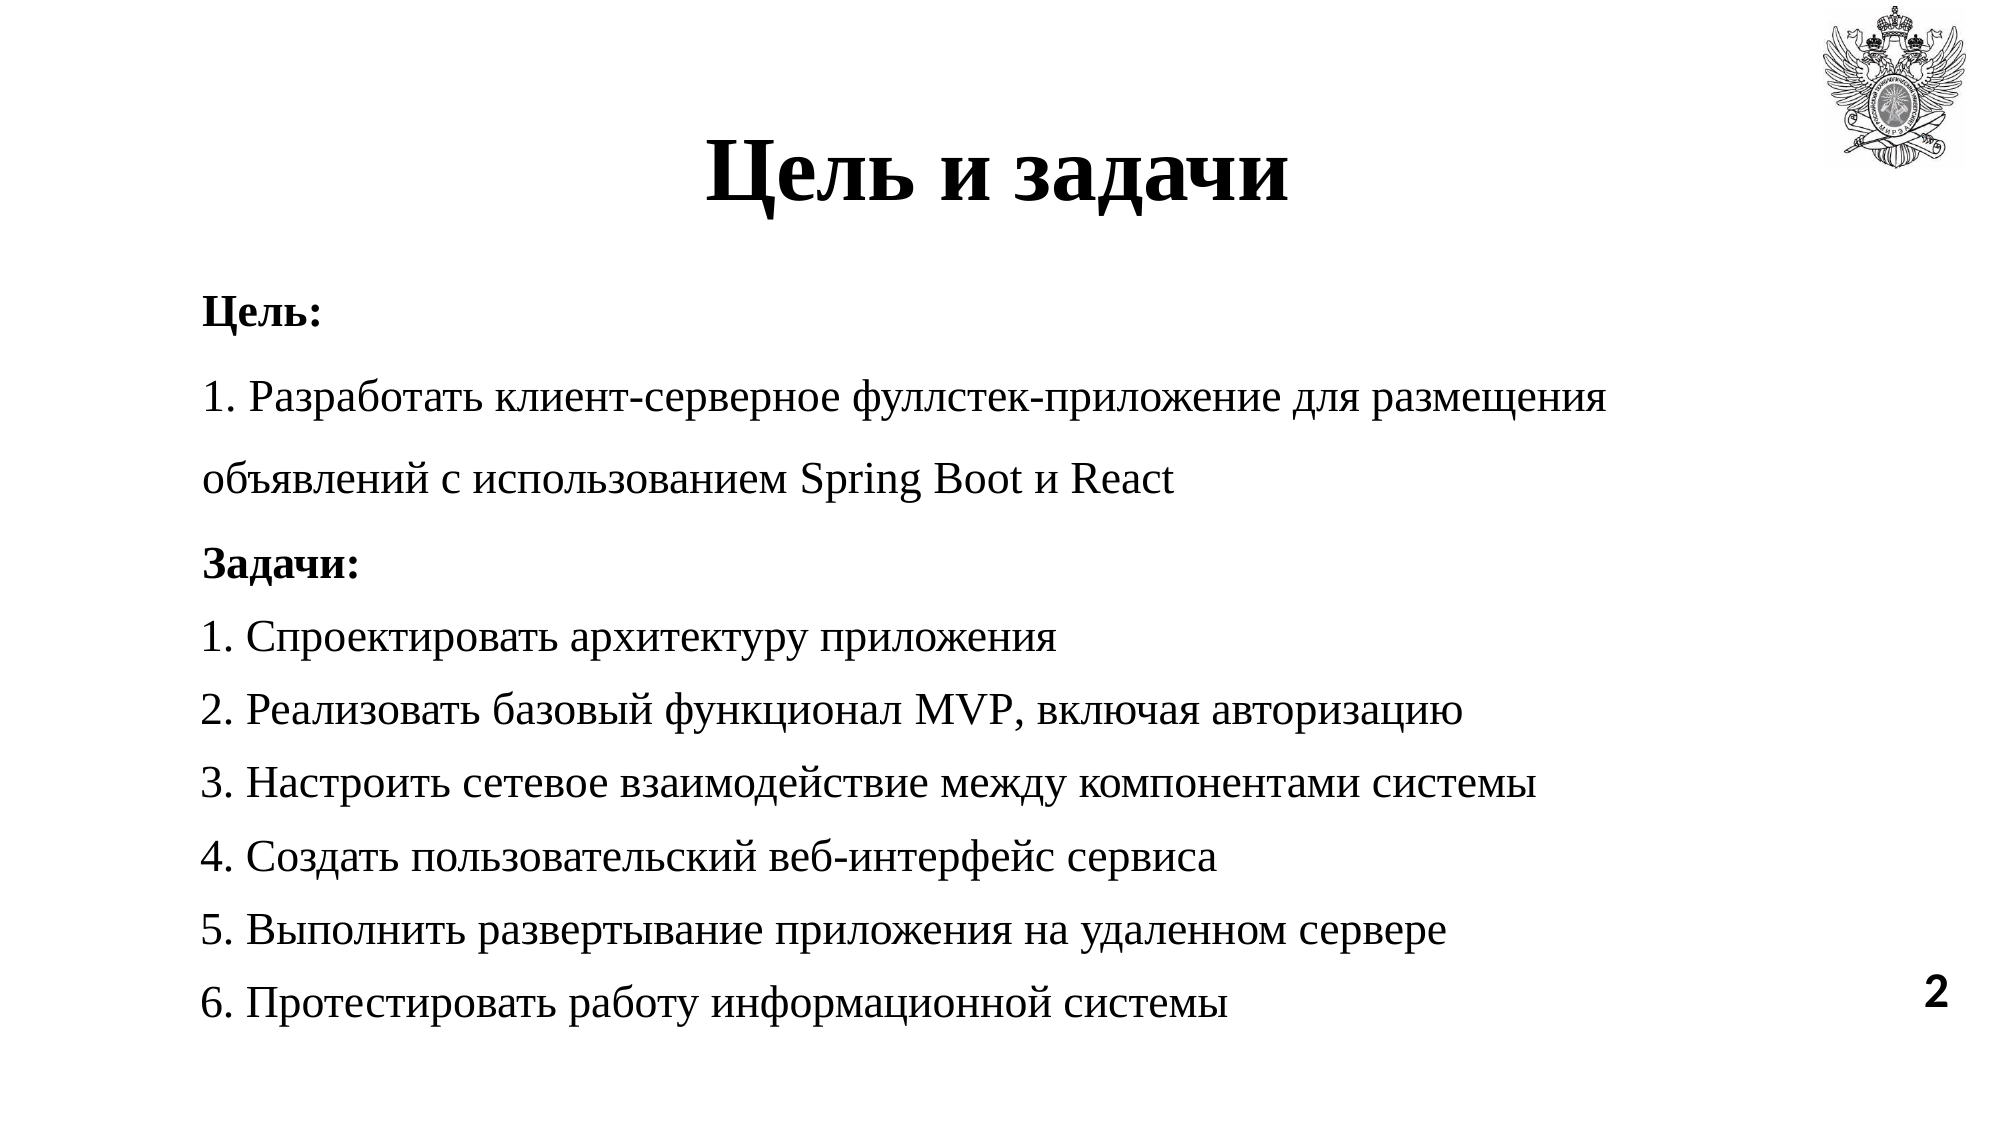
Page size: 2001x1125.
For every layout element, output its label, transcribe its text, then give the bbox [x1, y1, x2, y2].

slide_number 2 [1917, 967, 1956, 1125]
text_box Цель: 1. Разработать клиент-серверное фуллстек-приложение для размещения объявлений с использованием Spring Boot и React Задачи: Спроектировать архитектуру приложения Реализовать базовый функционал MVP, включая авторизацию Настроить сетевое взаимодействие между компонентами системы Создать пользовательский веб-интерфейс сервиса Выполнить развертывание приложения на удаленном сервере Протестировать работу информационной системы [199, 250, 1788, 1027]
title Цель и задачи [703, 106, 1297, 250]
picture [1823, 6, 1966, 169]
